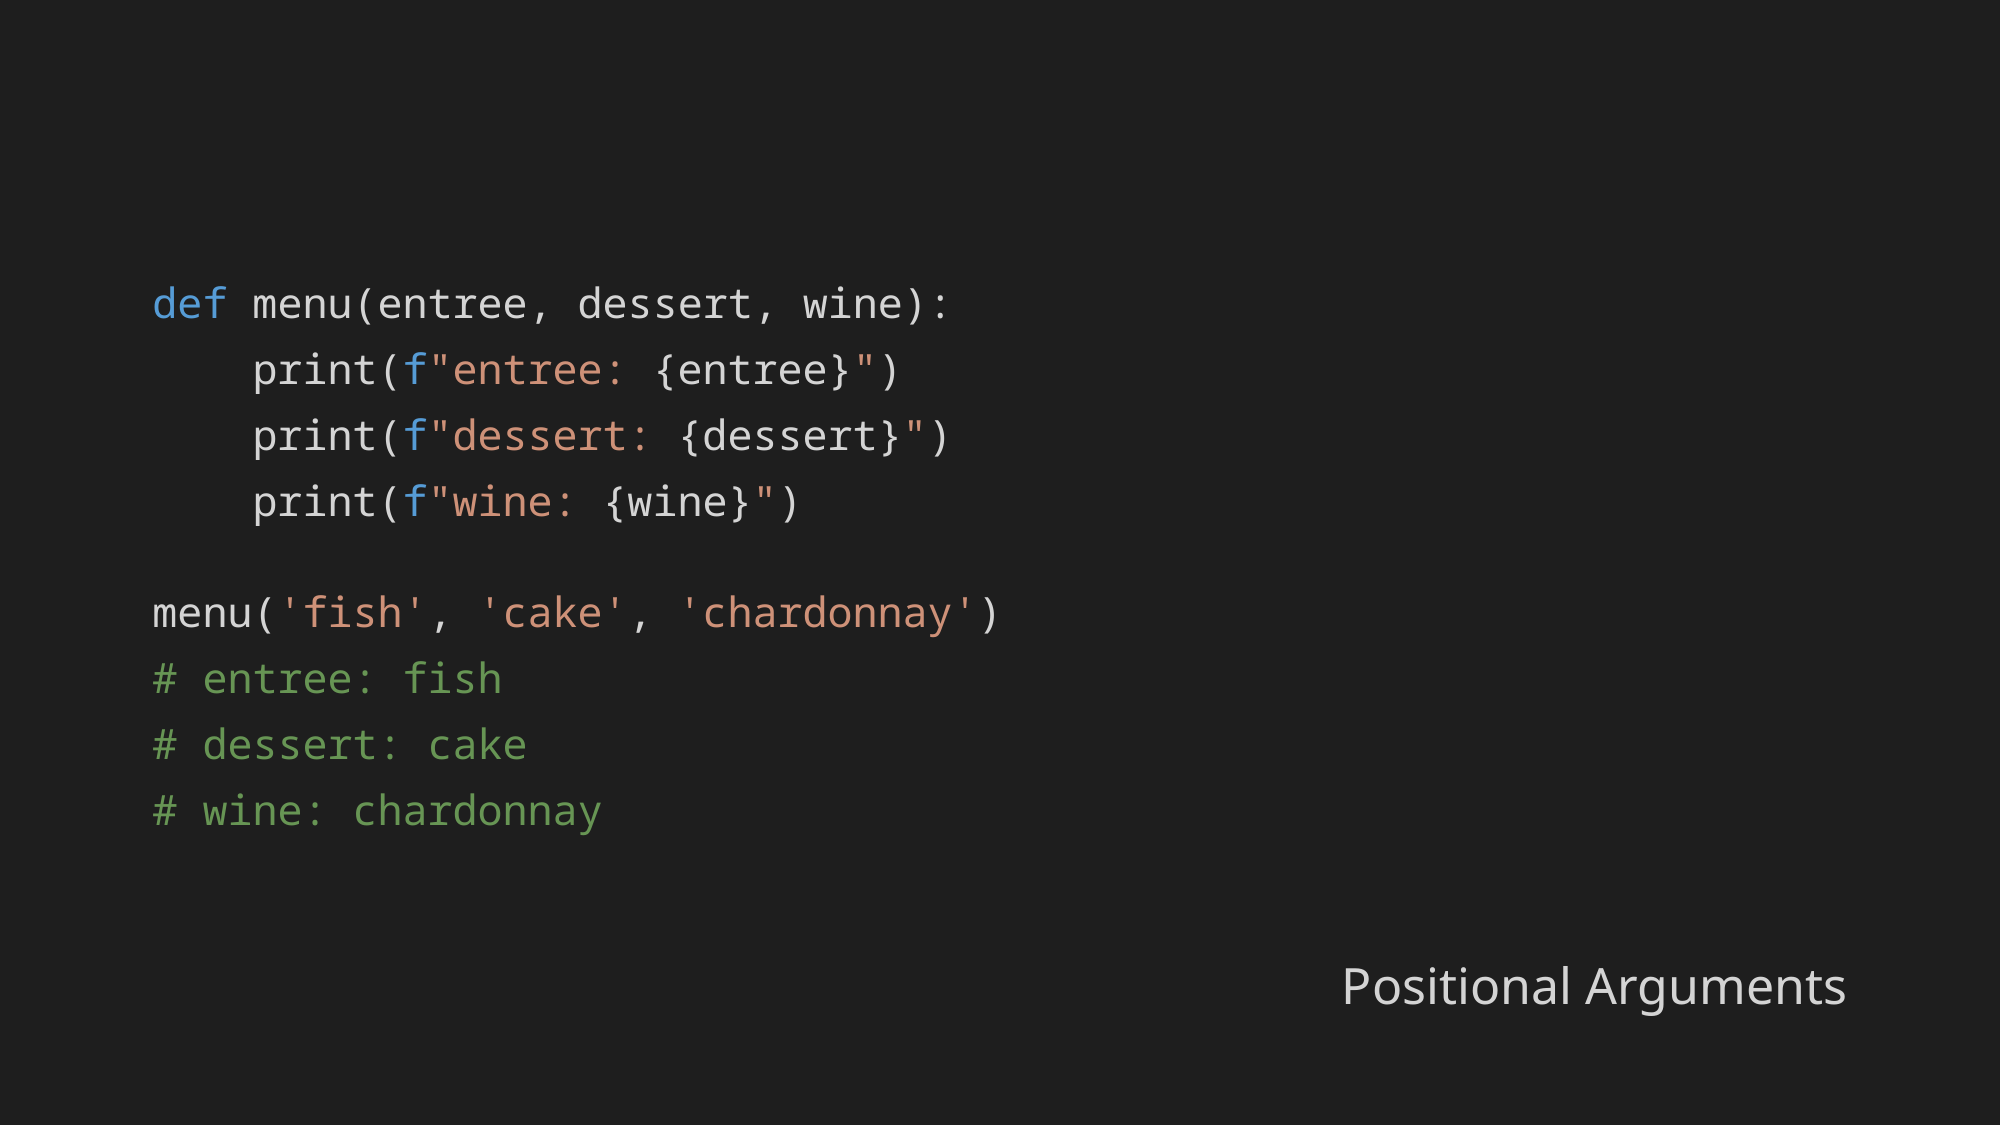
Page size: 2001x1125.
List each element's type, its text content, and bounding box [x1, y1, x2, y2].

list def menu(entree, dessert, wine): print(f"entree: {entree}") print(f"dessert: {dessert}") print(f"wine: {wine}") menu('fish', 'cake', 'chardonnay') # entree: fish # dessert: cake # wine: chardonnay [137, 138, 1863, 1014]
text_box Positional Arguments [292, 911, 1863, 1066]
